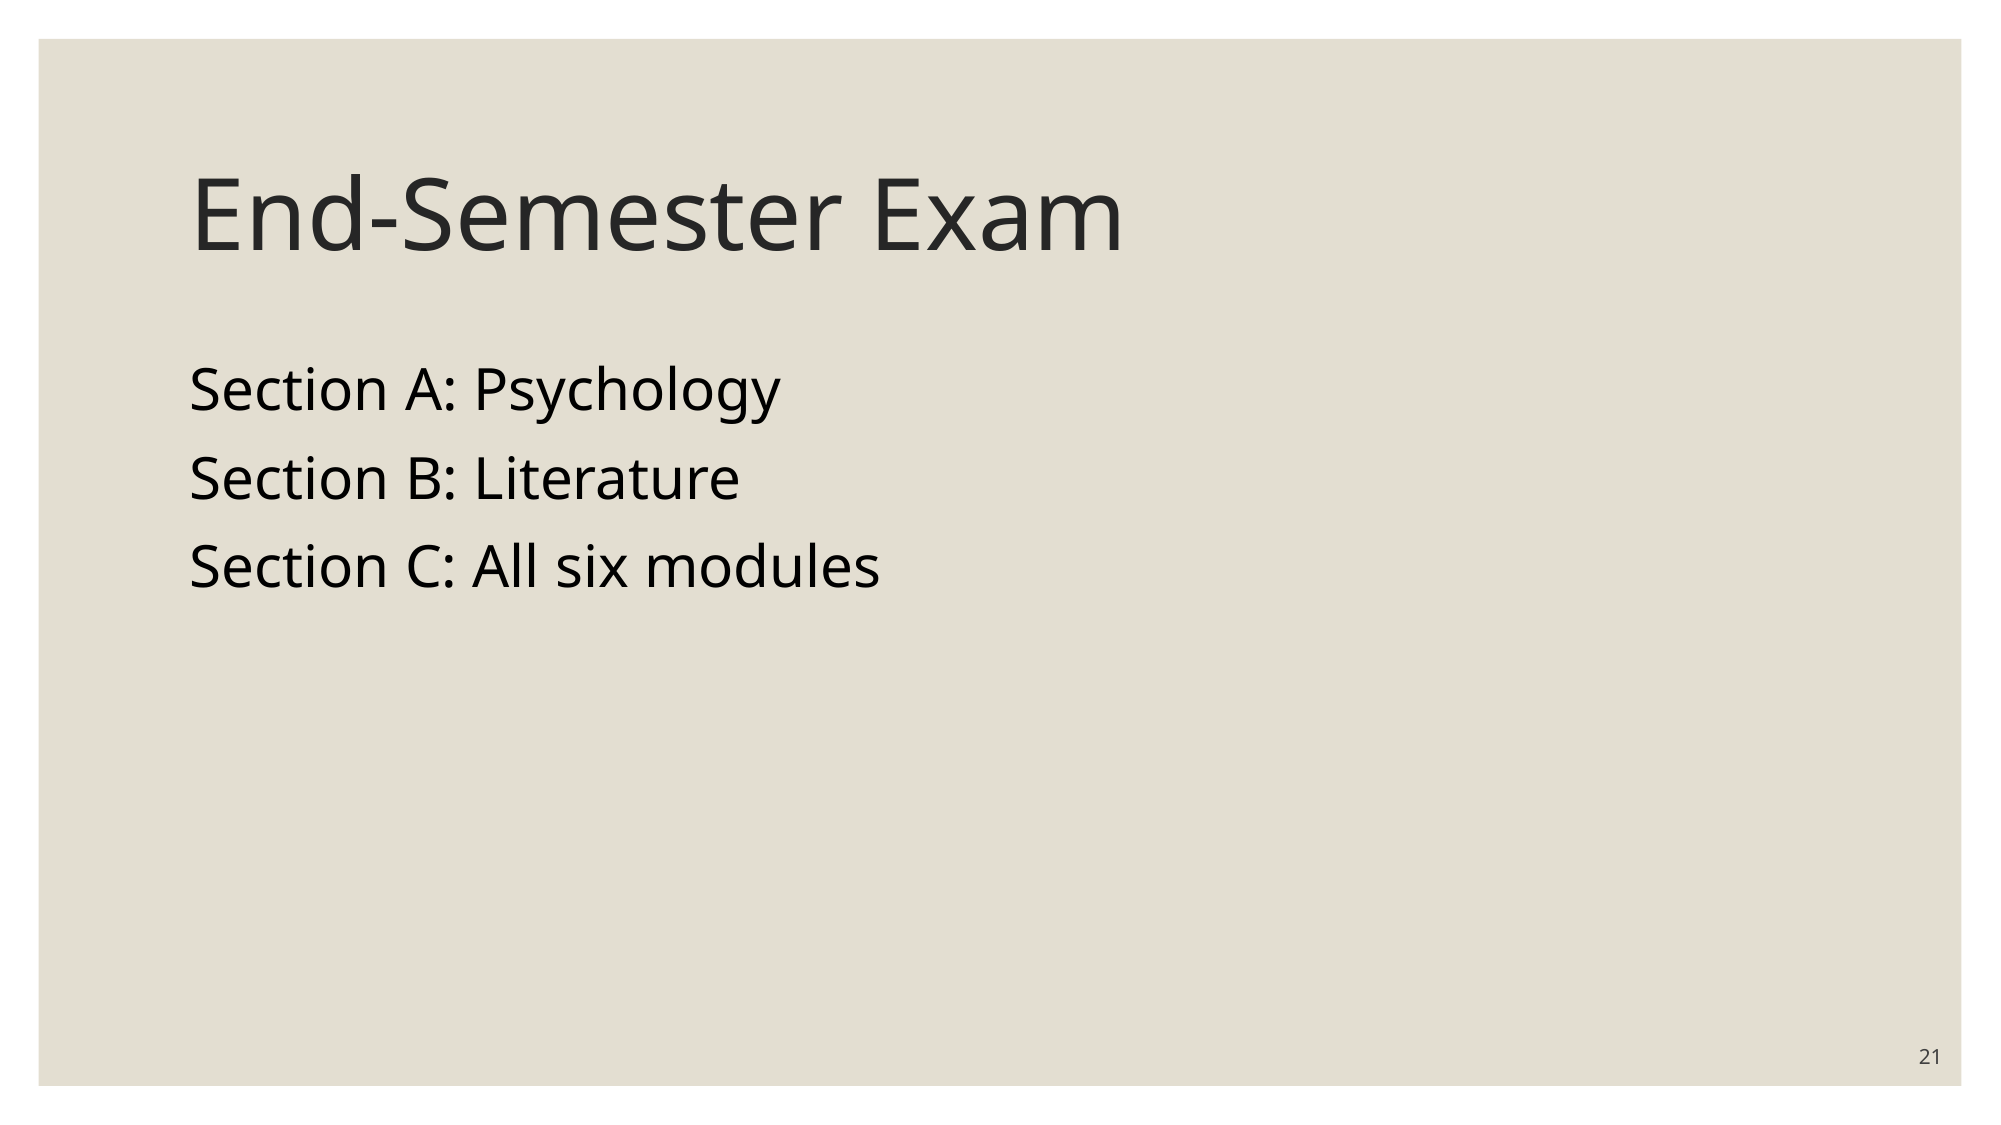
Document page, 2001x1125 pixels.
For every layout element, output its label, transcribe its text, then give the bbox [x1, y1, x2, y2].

slide_number 21 [1717, 1034, 1958, 1080]
list Section A: Psychology Section B: Literature Section C: All six modules [174, 345, 1825, 990]
title End-Semester Exam [174, 105, 1825, 331]
